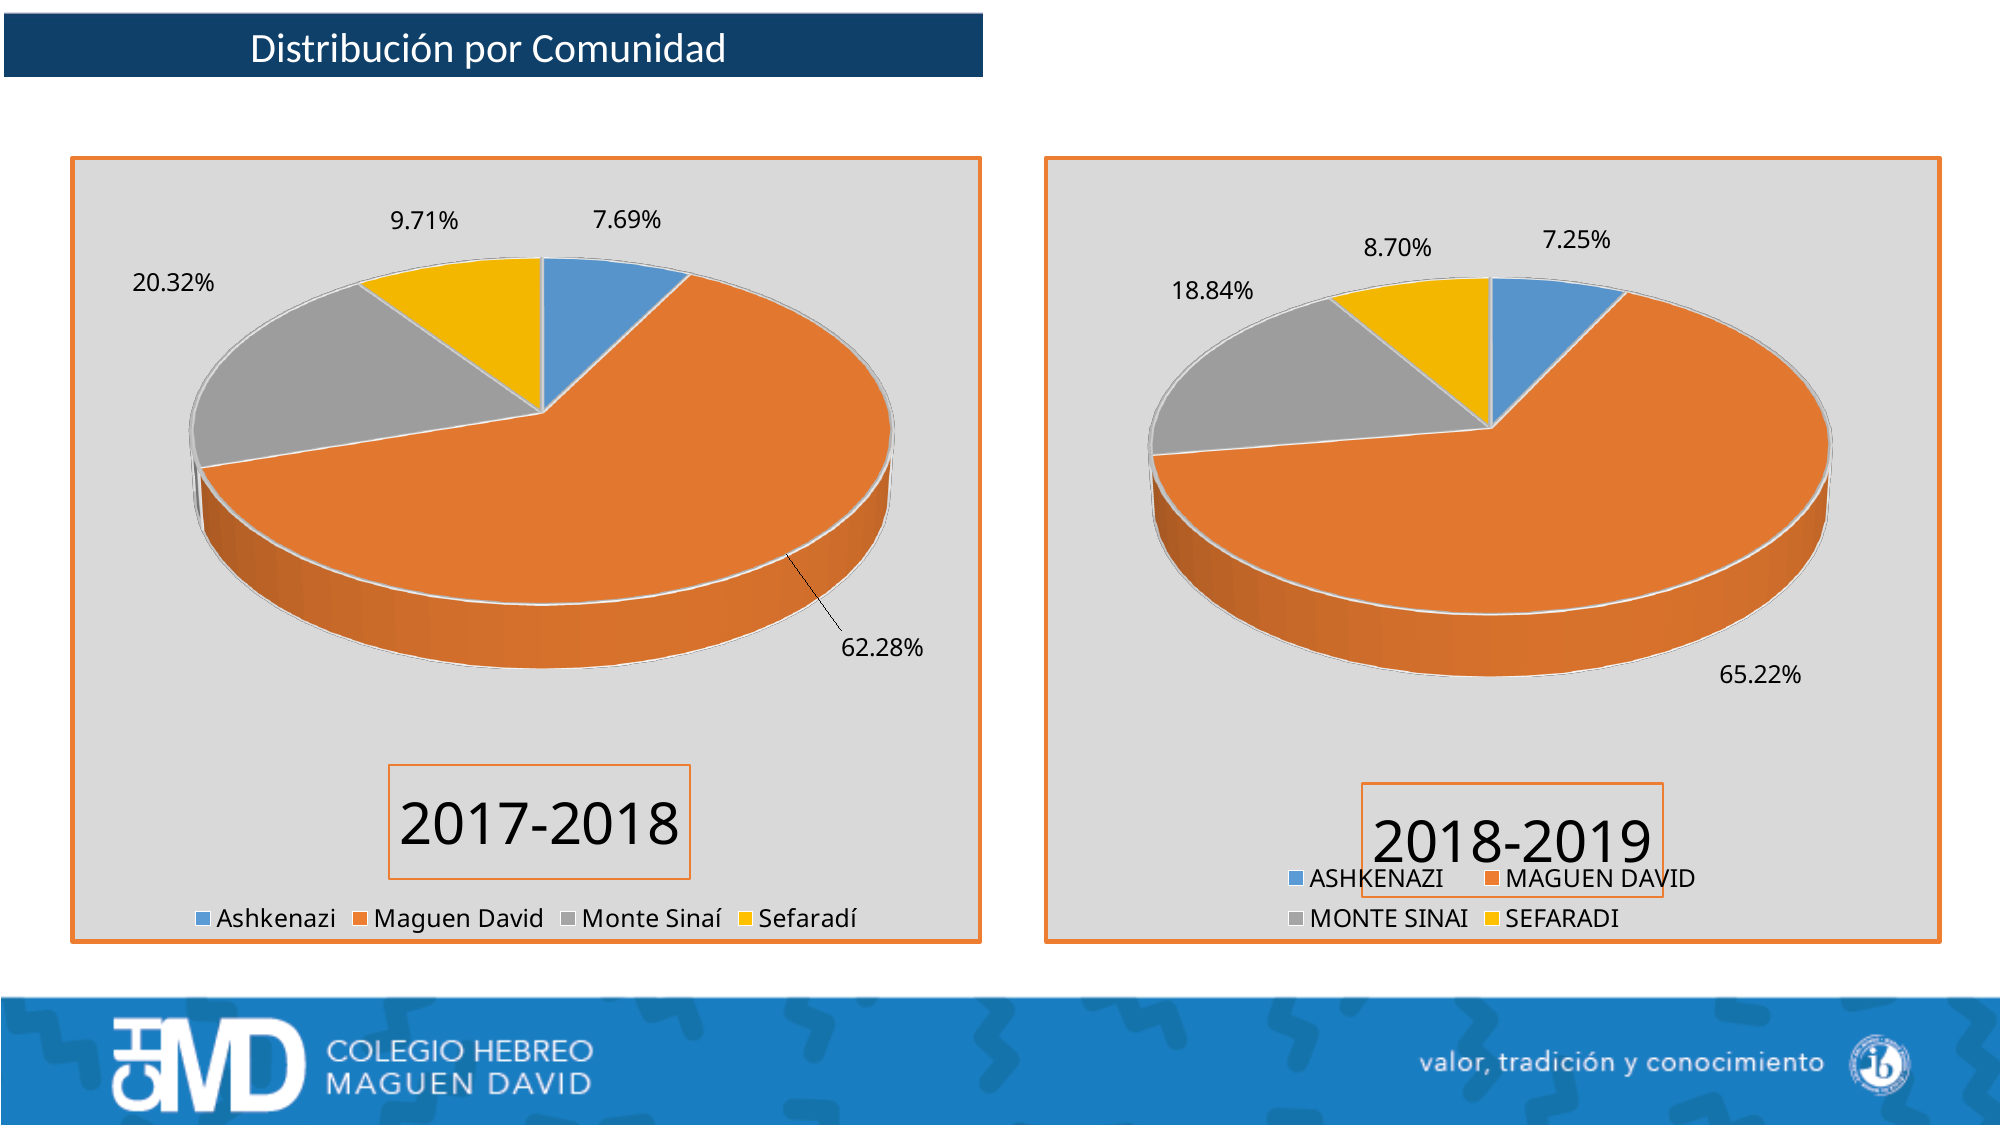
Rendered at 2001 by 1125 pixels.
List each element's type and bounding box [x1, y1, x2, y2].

chart [70, 155, 983, 944]
picture [4, 12, 983, 77]
chart [1043, 155, 1942, 944]
picture [1, 661, 2000, 1125]
